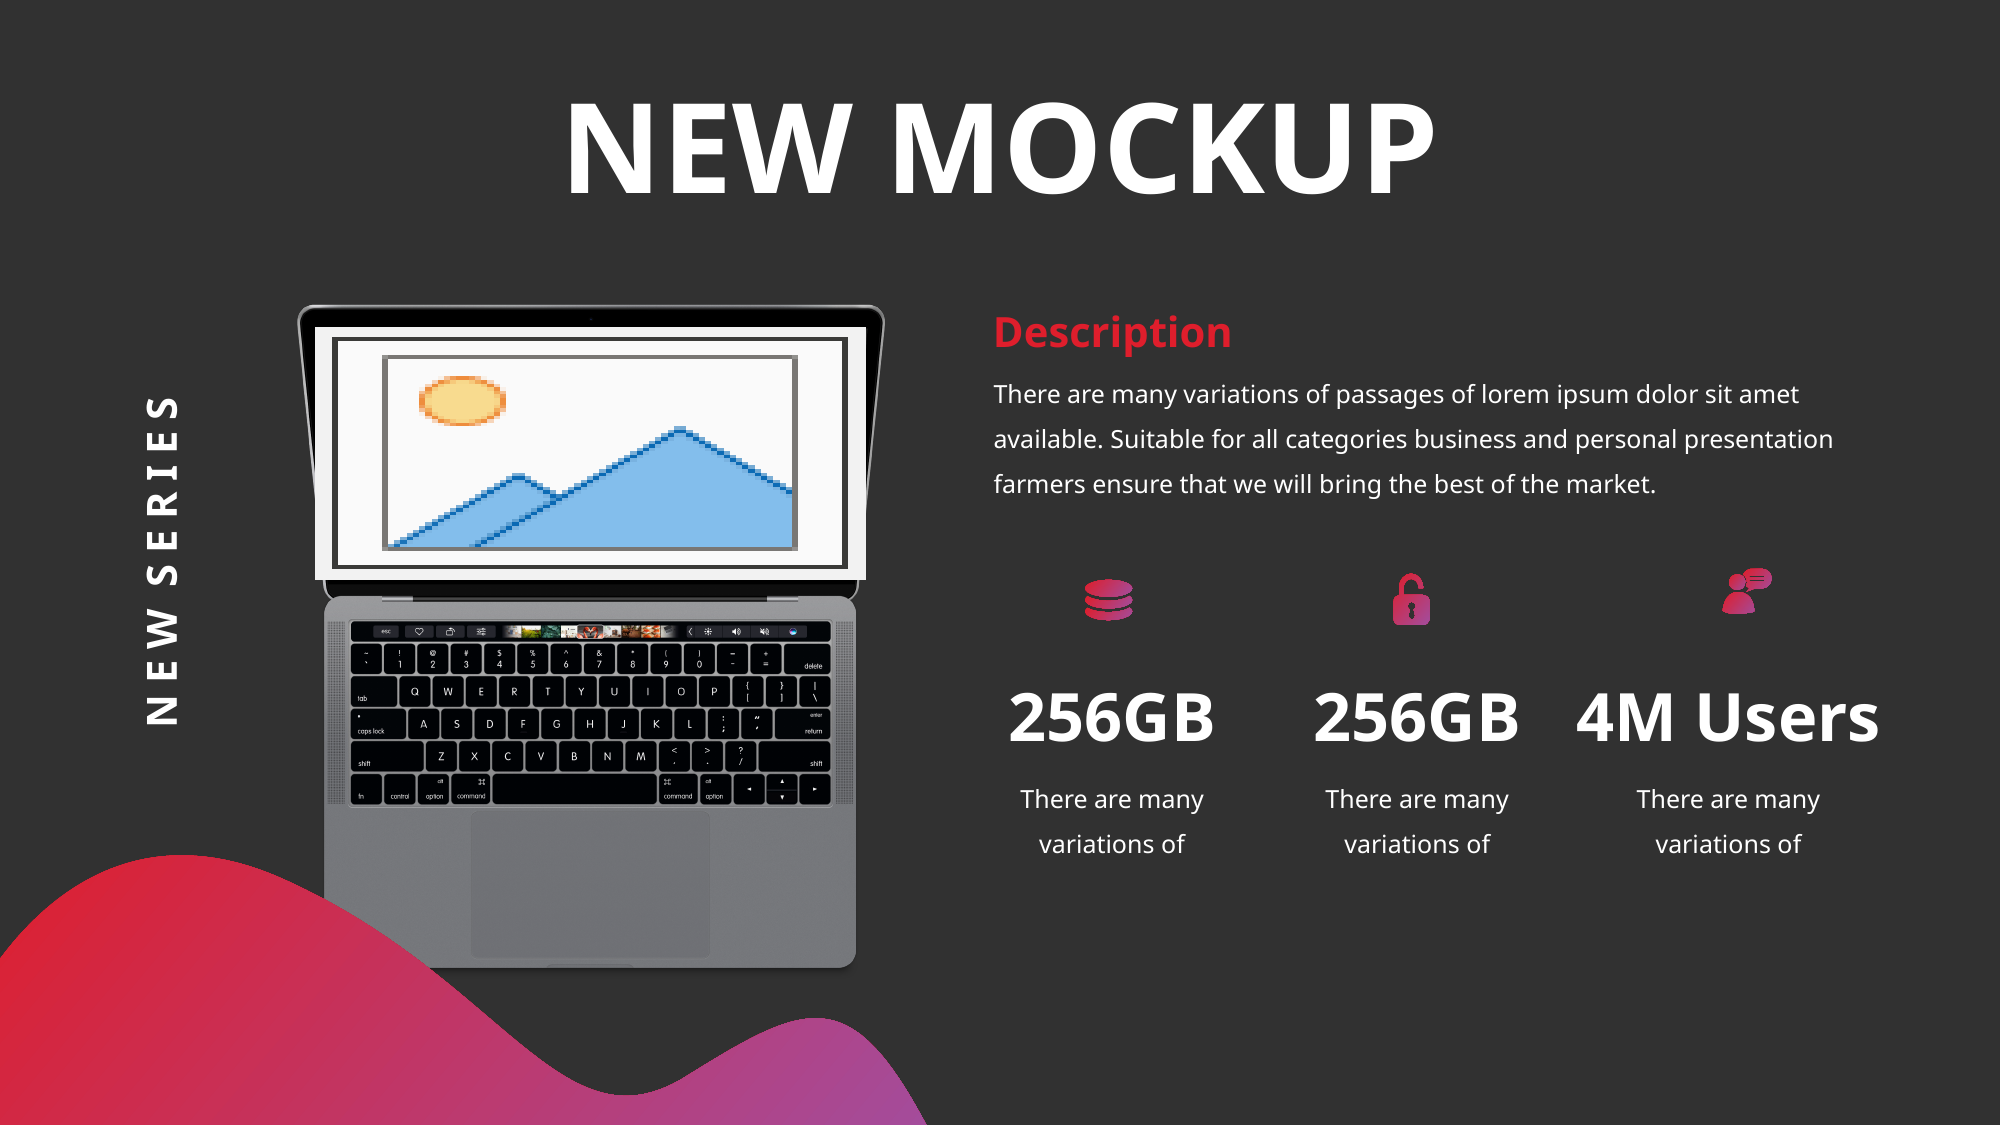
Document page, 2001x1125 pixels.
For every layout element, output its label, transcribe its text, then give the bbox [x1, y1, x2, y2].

list NEW MOCKUP [333, 65, 1667, 243]
text_box There are many variations of passages of lorem ipsum dolor sit amet available. Suitable for all categories business and personal presentation farmers ensure that we will bring the best of the market. [979, 356, 1873, 506]
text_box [1722, 568, 1772, 618]
text_box [0, 855, 927, 1125]
text_box There are many variations of [990, 761, 1235, 866]
text_box 256GB [990, 667, 1235, 760]
text_box There are many variations of [1295, 761, 1540, 866]
text_box [1393, 573, 1430, 625]
text_box There are many variations of [1606, 761, 1851, 866]
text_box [1085, 579, 1133, 621]
text_box 4M Users [1524, 667, 1933, 760]
text_box 256GB [1295, 667, 1524, 760]
text_box N E W S E R I E S [127, 363, 193, 762]
picture [196, 250, 979, 1033]
text_box Description [979, 298, 1276, 363]
